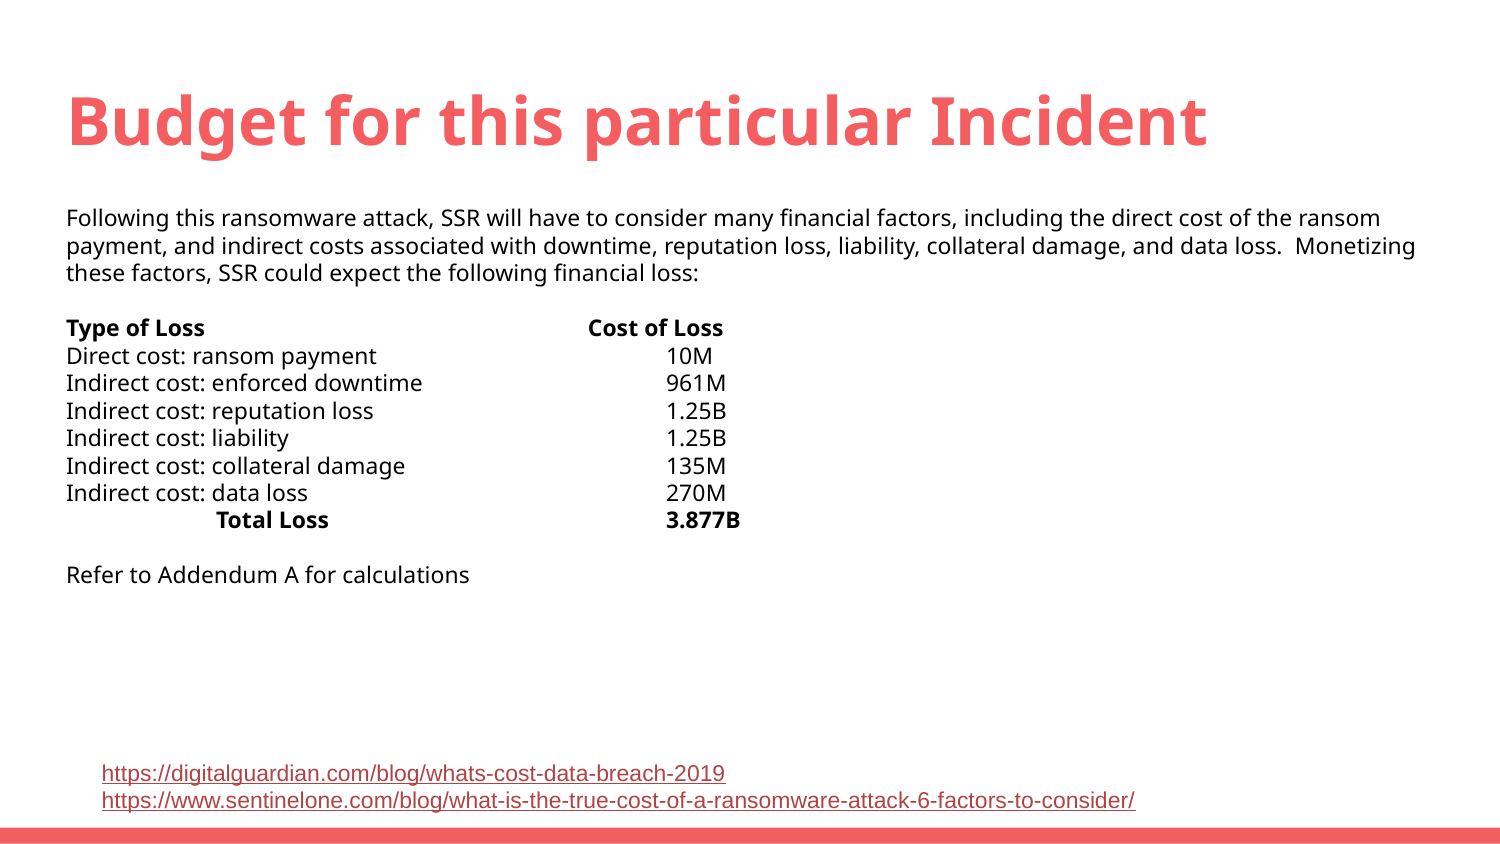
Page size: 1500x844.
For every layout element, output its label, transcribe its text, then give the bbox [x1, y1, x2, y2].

list Following this ransomware attack, SSR will have to consider many financial factors, including the direct cost of the ransom payment, and indirect costs associated with downtime, reputation loss, liability, collateral damage, and data loss. Monetizing these factors, SSR could expect the following financial loss: Type of Loss Cost of Loss Direct cost: ransom payment 10M Indirect cost: enforced downtime 961M Indirect cost: reputation loss 1.25B Indirect cost: liability 1.25B Indirect cost: collateral damage 135M Indirect cost: data loss 270M Total Loss 3.877B Refer to Addendum A for calculations [51, 189, 1449, 624]
title Budget for this particular Incident [51, 64, 1449, 167]
text_box https://digitalguardian.com/blog/whats-cost-data-breach-2019 https://www.sentinelone.com/blog/what-is-the-true-cost-of-a-ransomware-attack-6-factors-to-consider/ [86, 743, 1433, 835]
